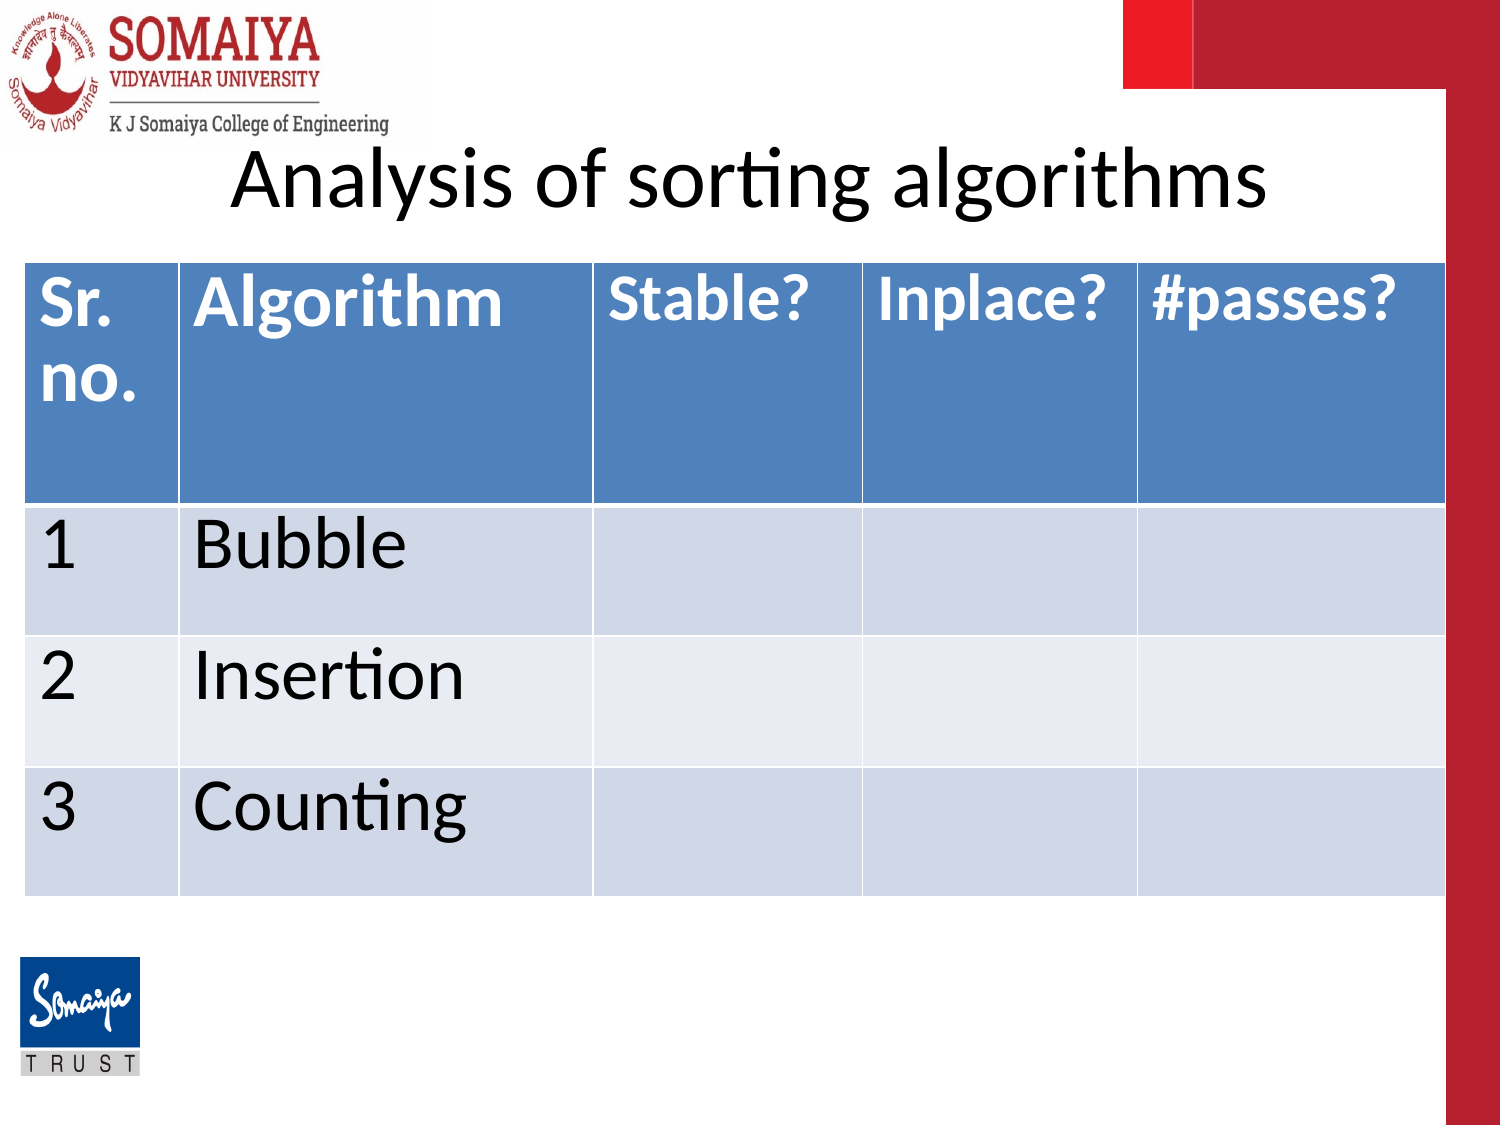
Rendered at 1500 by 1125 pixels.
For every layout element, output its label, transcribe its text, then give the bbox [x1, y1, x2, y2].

table_cell [863, 768, 1137, 896]
table_header Stable? [594, 263, 862, 503]
table_cell [1138, 508, 1440, 635]
table_cell [1138, 637, 1440, 766]
table_cell 2 [25, 637, 178, 766]
table_cell [1138, 768, 1440, 896]
table_header Sr. no. [25, 263, 178, 503]
table_cell 3 [25, 768, 178, 896]
table_cell [594, 508, 862, 635]
picture [0, 0, 432, 148]
table_cell 1 [25, 508, 178, 635]
table_header #passes? [1138, 263, 1440, 503]
picture [1123, 0, 1500, 1125]
title Analysis of sorting algorithms [75, 112, 1425, 233]
picture [20, 956, 140, 1076]
table_cell Insertion [180, 637, 592, 766]
table_header Algorithm [180, 263, 592, 503]
table_header Inplace? [863, 263, 1137, 503]
table_cell Bubble [180, 508, 592, 635]
table_cell [863, 637, 1137, 766]
table_cell Counting [180, 768, 592, 896]
table_cell [594, 637, 862, 766]
table_cell [594, 768, 862, 896]
table_cell [863, 508, 1137, 635]
